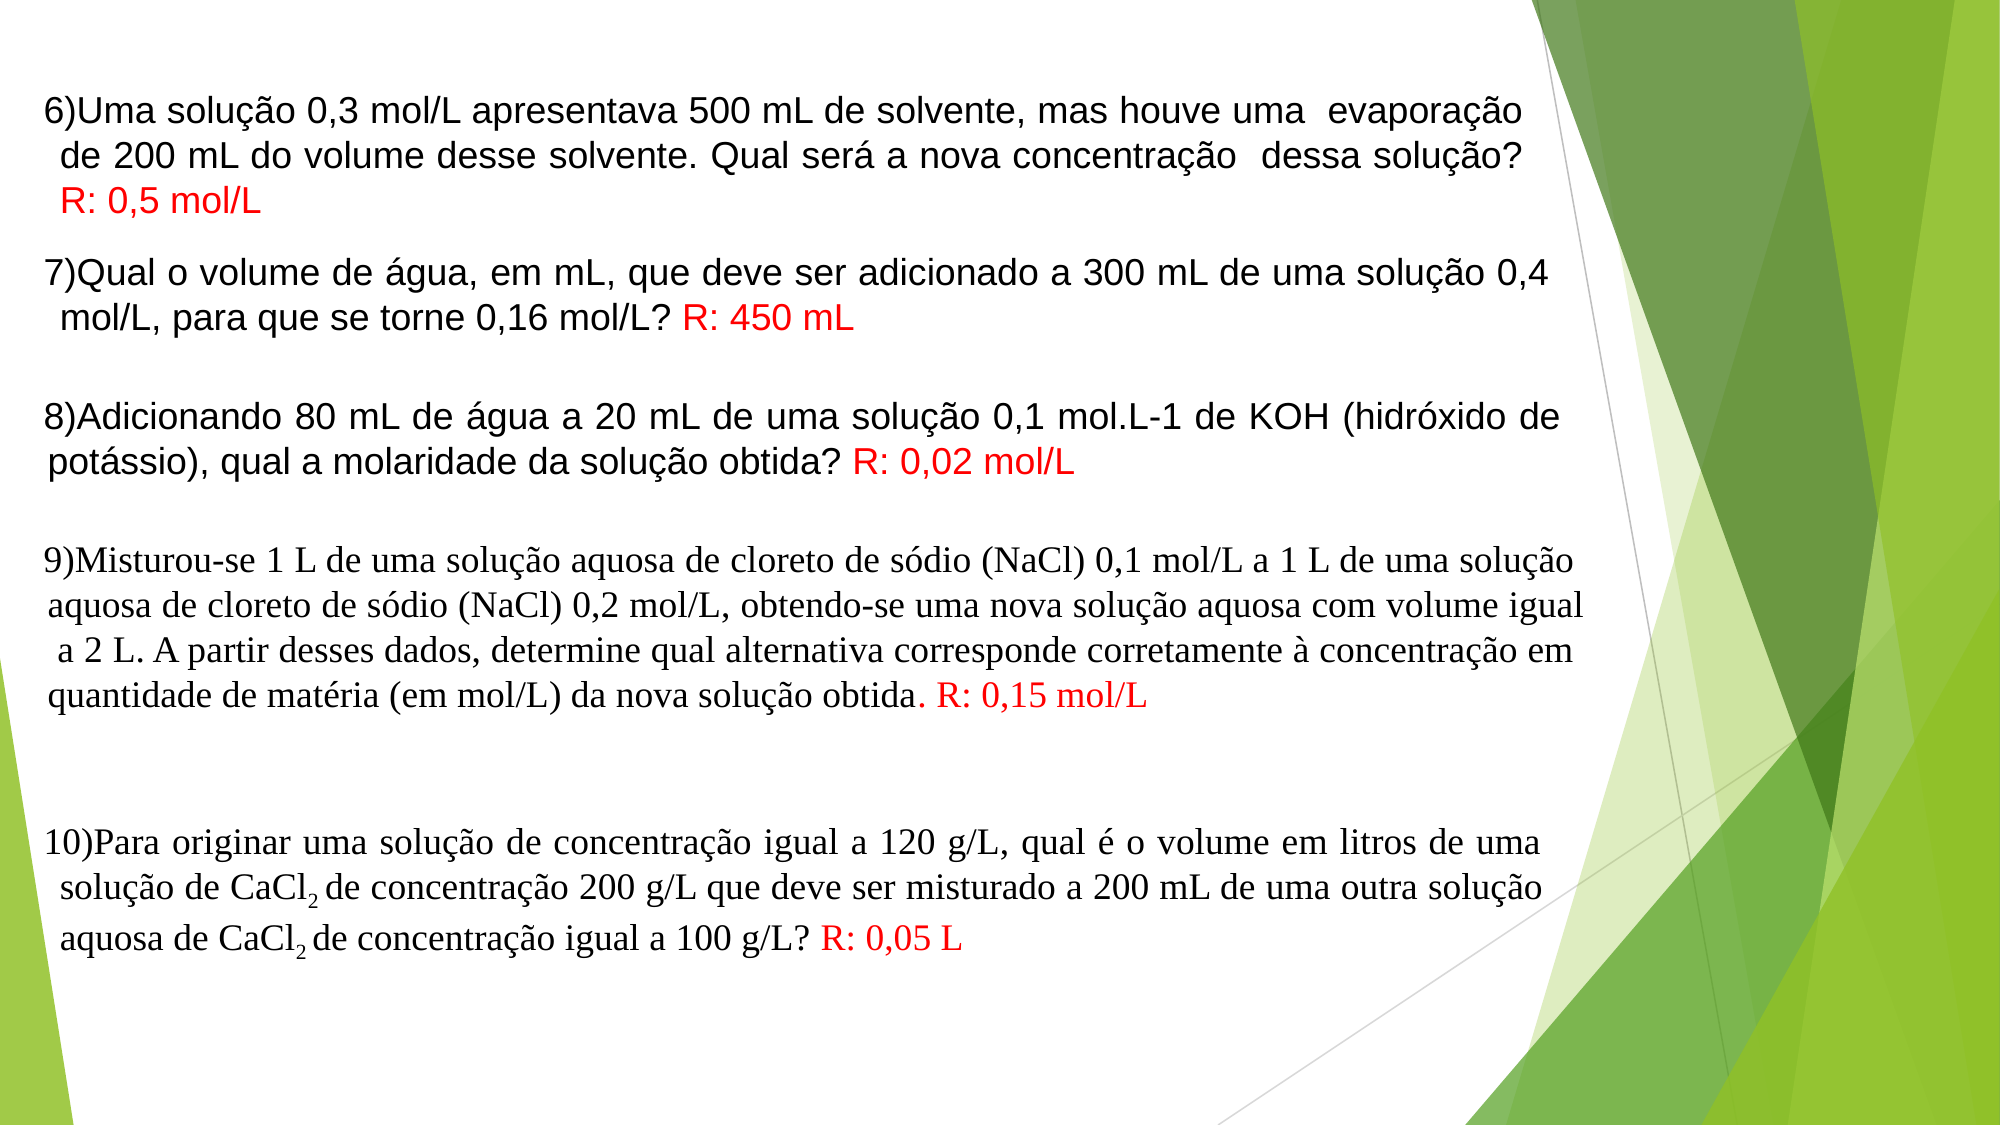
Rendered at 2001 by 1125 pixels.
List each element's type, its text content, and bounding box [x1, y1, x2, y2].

text_box [0, 658, 74, 1125]
text_box Uma solução 0,3 mol/L apresentava 500 mL de solvente, mas houve uma evaporação de 200 mL do volume desse solvente. Qual será a nova concentração dessa solução? R: 0,5 mol/L Qual o volume de água, em mL, que deve ser adicionado a 300 mL de uma solução 0,4 mol/L, para que se torne 0,16 mol/L? R: 450 mL Adicionando 80 mL de água a 20 mL de uma solução 0,1 mol.L-1 de KOH (hidróxido de potássio), qual a molaridade da solução obtida? R: 0,02 mol/L Misturou-se 1 L de uma solução aquosa de cloreto de sódio (NaCl) 0,1 mol/L a 1 L de uma solução aquosa de cloreto de sódio (NaCl) 0,2 mol/L, obtendo-se uma nova solução aquosa com volume igual a 2 L. A partir desses dados, determine qual alternativa corresponde corretamente à concentração em quantidade de matéria (em mol/L) da nova solução obtida. R: 0,15 mol/L Para originar uma solução de concentração igual a 120 g/L, qual é o volume em litros de uma solução de CaCl2 de concentração 200 g/L que deve ser misturado a 200 mL de uma outra solução aquosa de CaCl2 de concentração igual a 100 g/L? R: 0,05 L [43, 84, 1589, 965]
